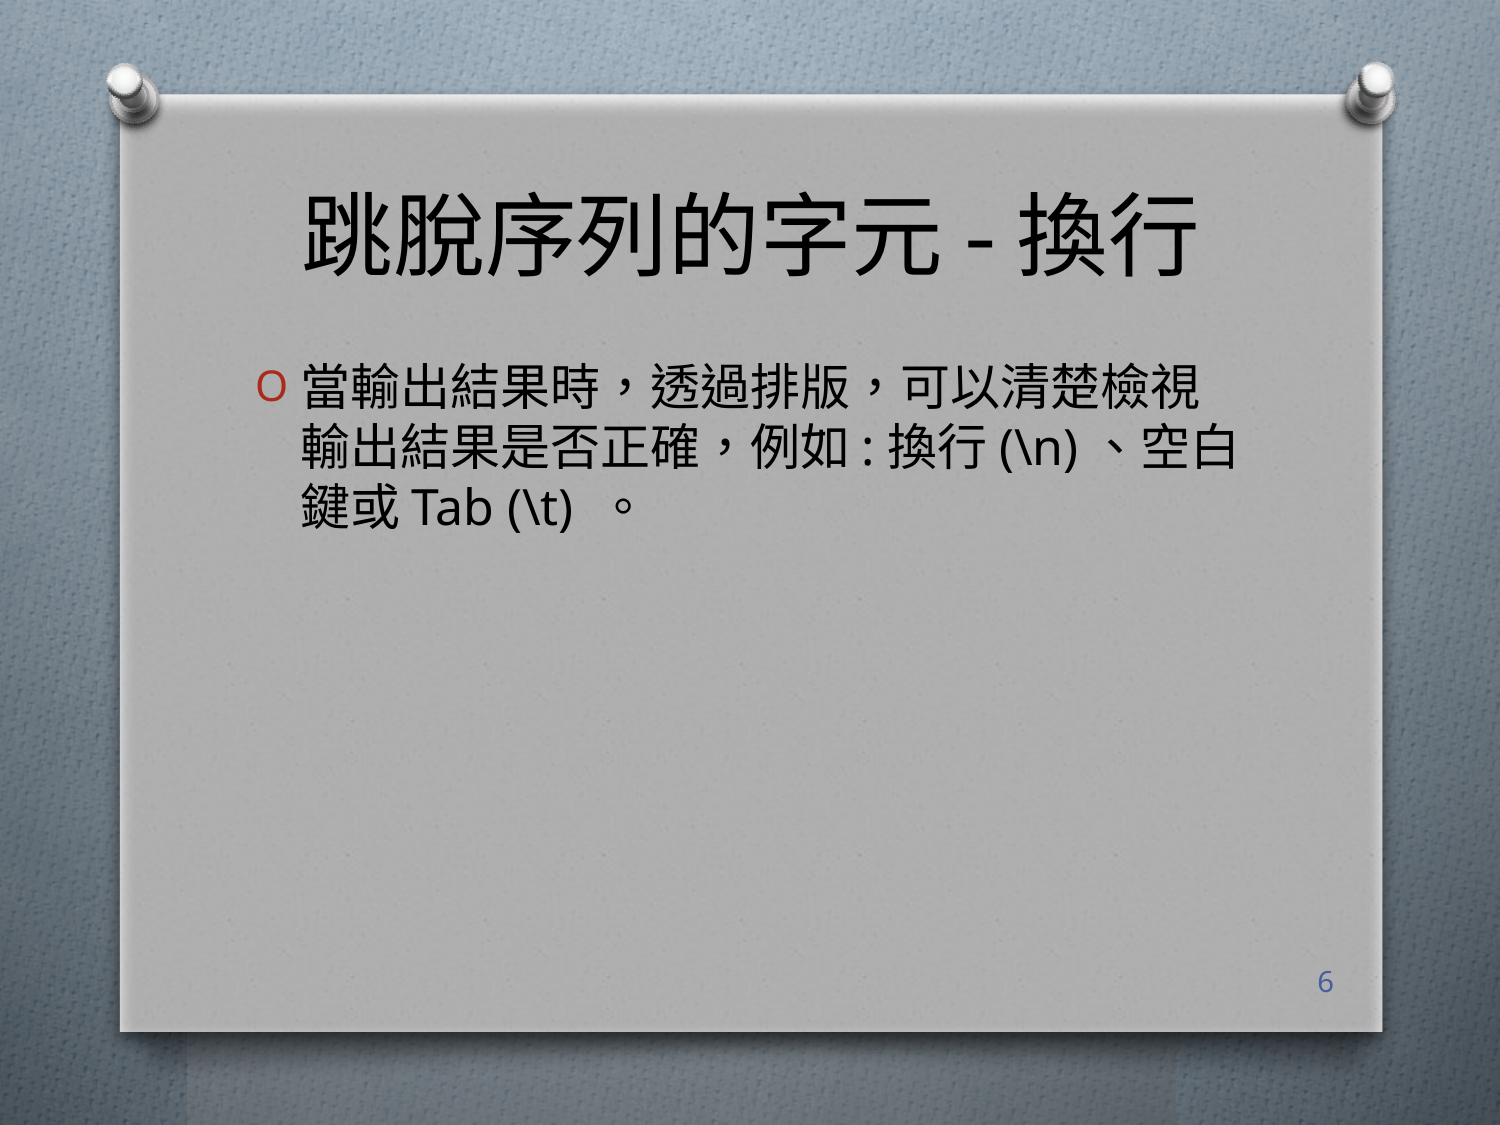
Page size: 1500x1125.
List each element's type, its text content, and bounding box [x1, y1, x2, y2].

slide_number 6 [1258, 952, 1350, 1013]
list 當輸出結果時，透過排版，可以清楚檢視輸出結果是否正確，例如:換行(\n)、空白鍵或Tab (\t) 。 [240, 347, 1257, 939]
picture [75, 29, 198, 153]
picture [1317, 35, 1439, 156]
title 跳脫序列的字元-換行 [179, 134, 1323, 332]
